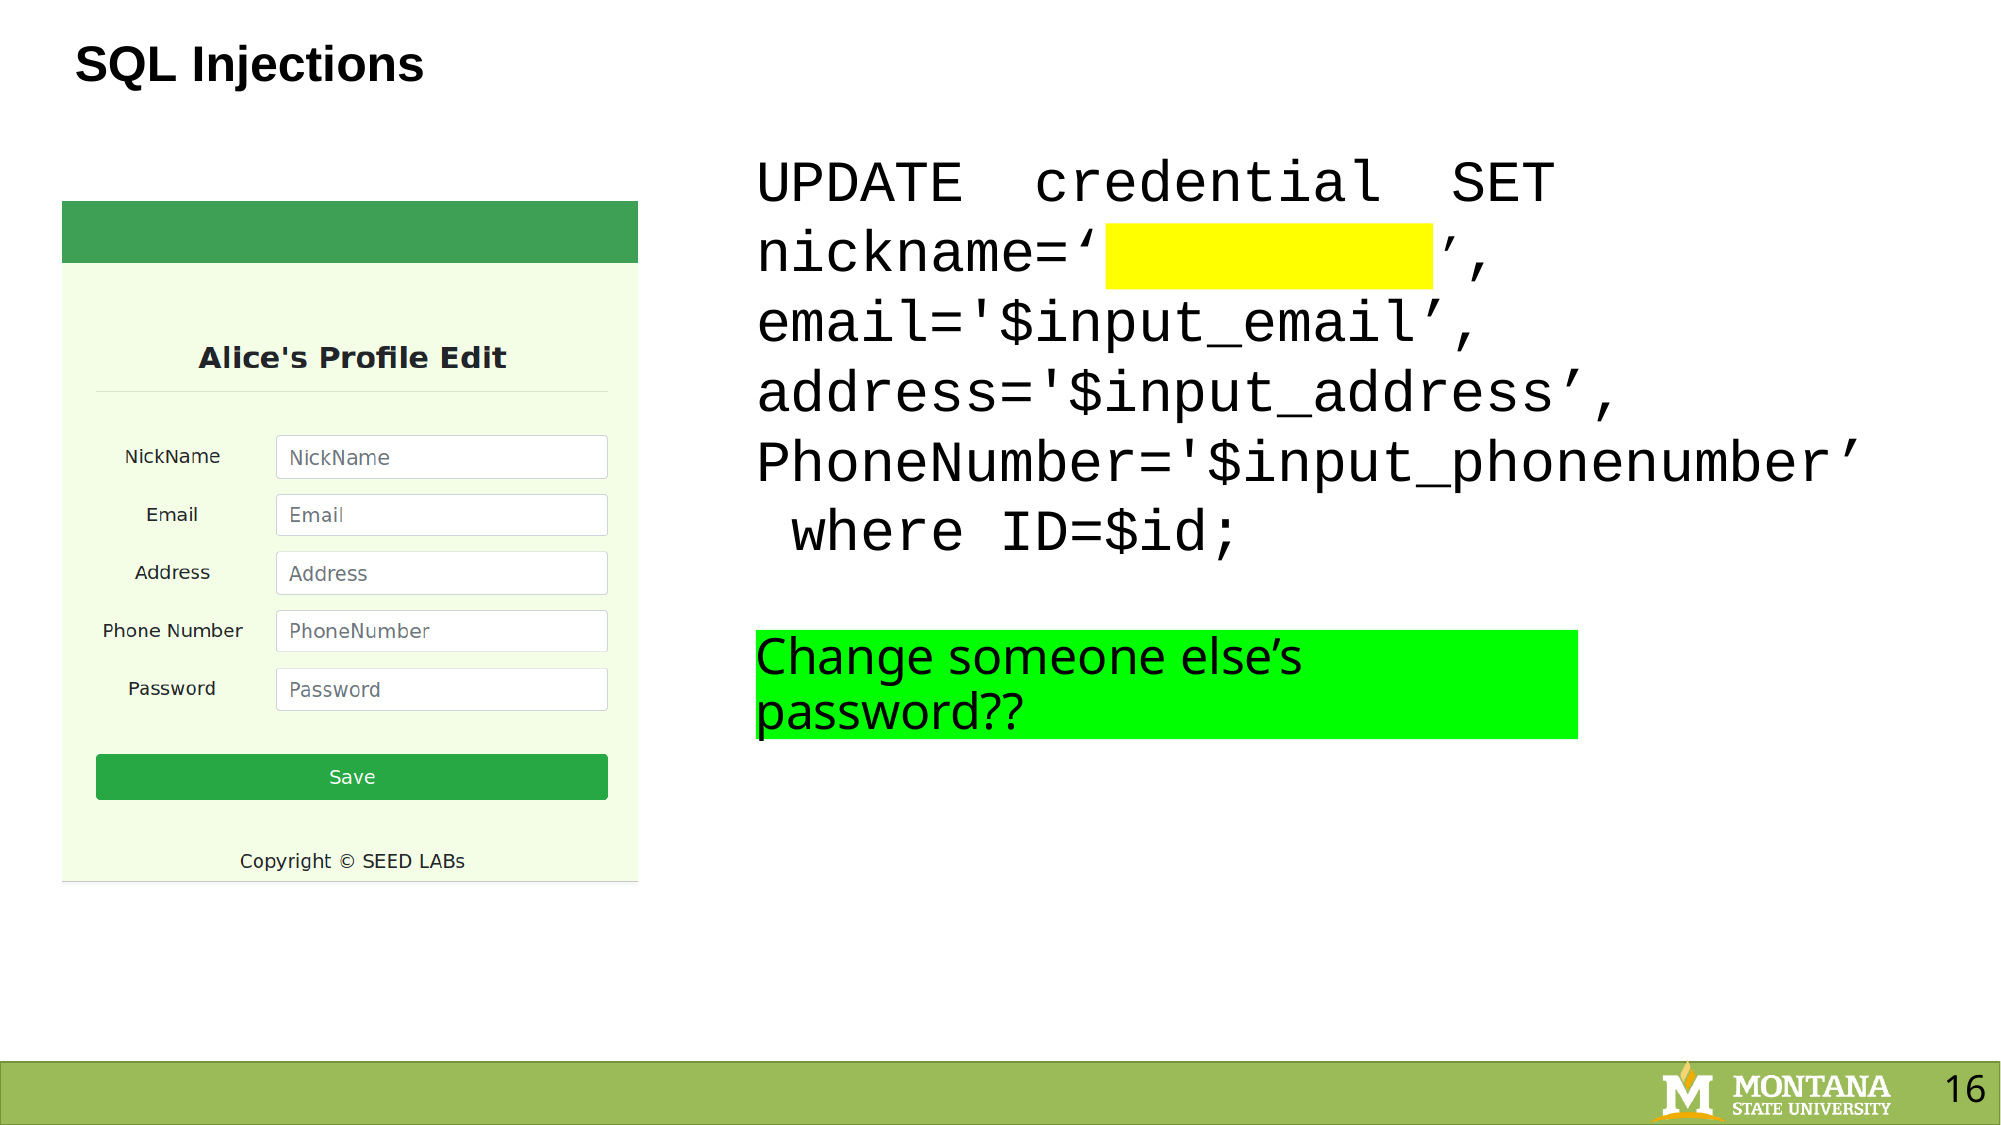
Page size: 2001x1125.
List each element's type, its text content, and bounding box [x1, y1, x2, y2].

picture [1650, 1060, 1891, 1122]
text_box 16 [1937, 1072, 1992, 1117]
picture [62, 201, 638, 885]
text_box UPDATE credential SET nickname=‘ ’, email='$input_email’, address='$input_address’, PhoneNumber='$input_phonenumber’ where ID=$id; [753, 140, 1875, 563]
title SQL Injections [72, 29, 428, 200]
text_box Change someone else’s password?? [755, 629, 1579, 740]
